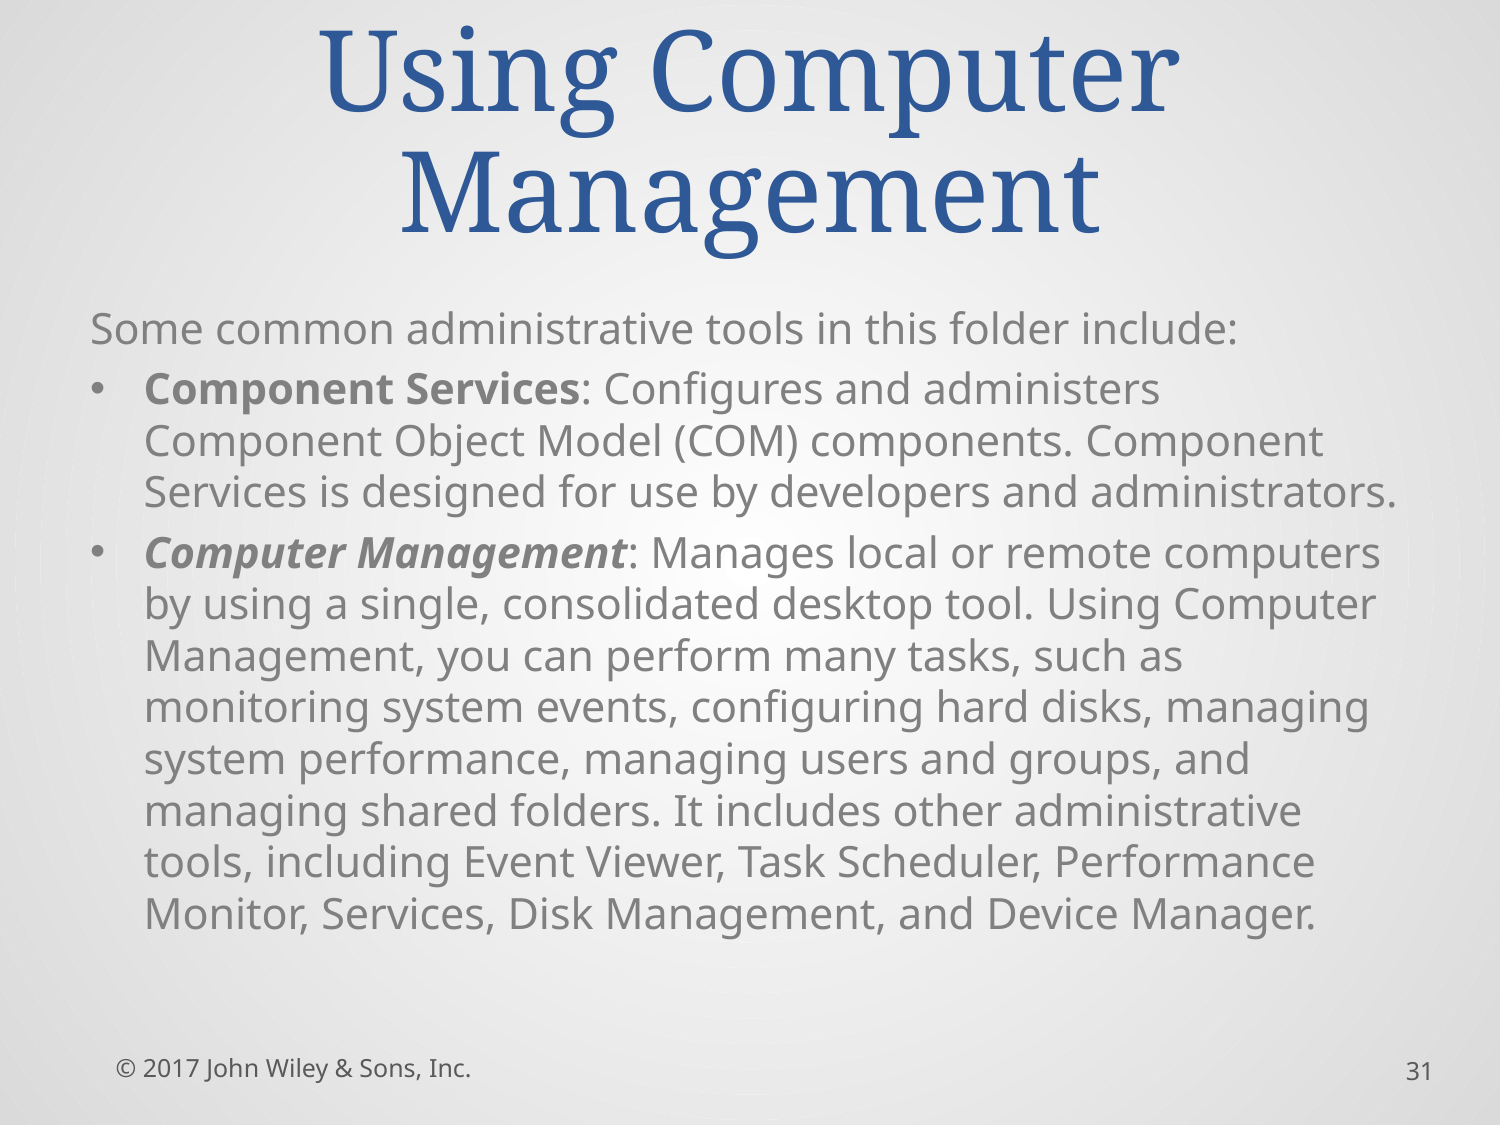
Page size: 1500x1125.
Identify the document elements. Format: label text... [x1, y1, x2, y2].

slide_number 31 [1401, 1042, 1494, 1103]
footer © 2017 John Wiley & Sons, Inc. [108, 1037, 576, 1098]
title Using Computer Management [75, 0, 1425, 263]
list Some common administrative tools in this folder include: Component Services: Configures and administers Component Object Model (COM) components. Component Services is designed for use by developers and administrators. Computer Management: Manages local or remote computers by using a single, consolidated desktop tool. Using Computer Management, you can perform many tasks, such as monitoring system events, configuring hard disks, managing system performance, managing users and groups, and managing shared folders. It includes other administrative tools, including Event Viewer, Task Scheduler, Performance Monitor, Services, Disk Management, and Device Manager. [75, 293, 1425, 1005]
